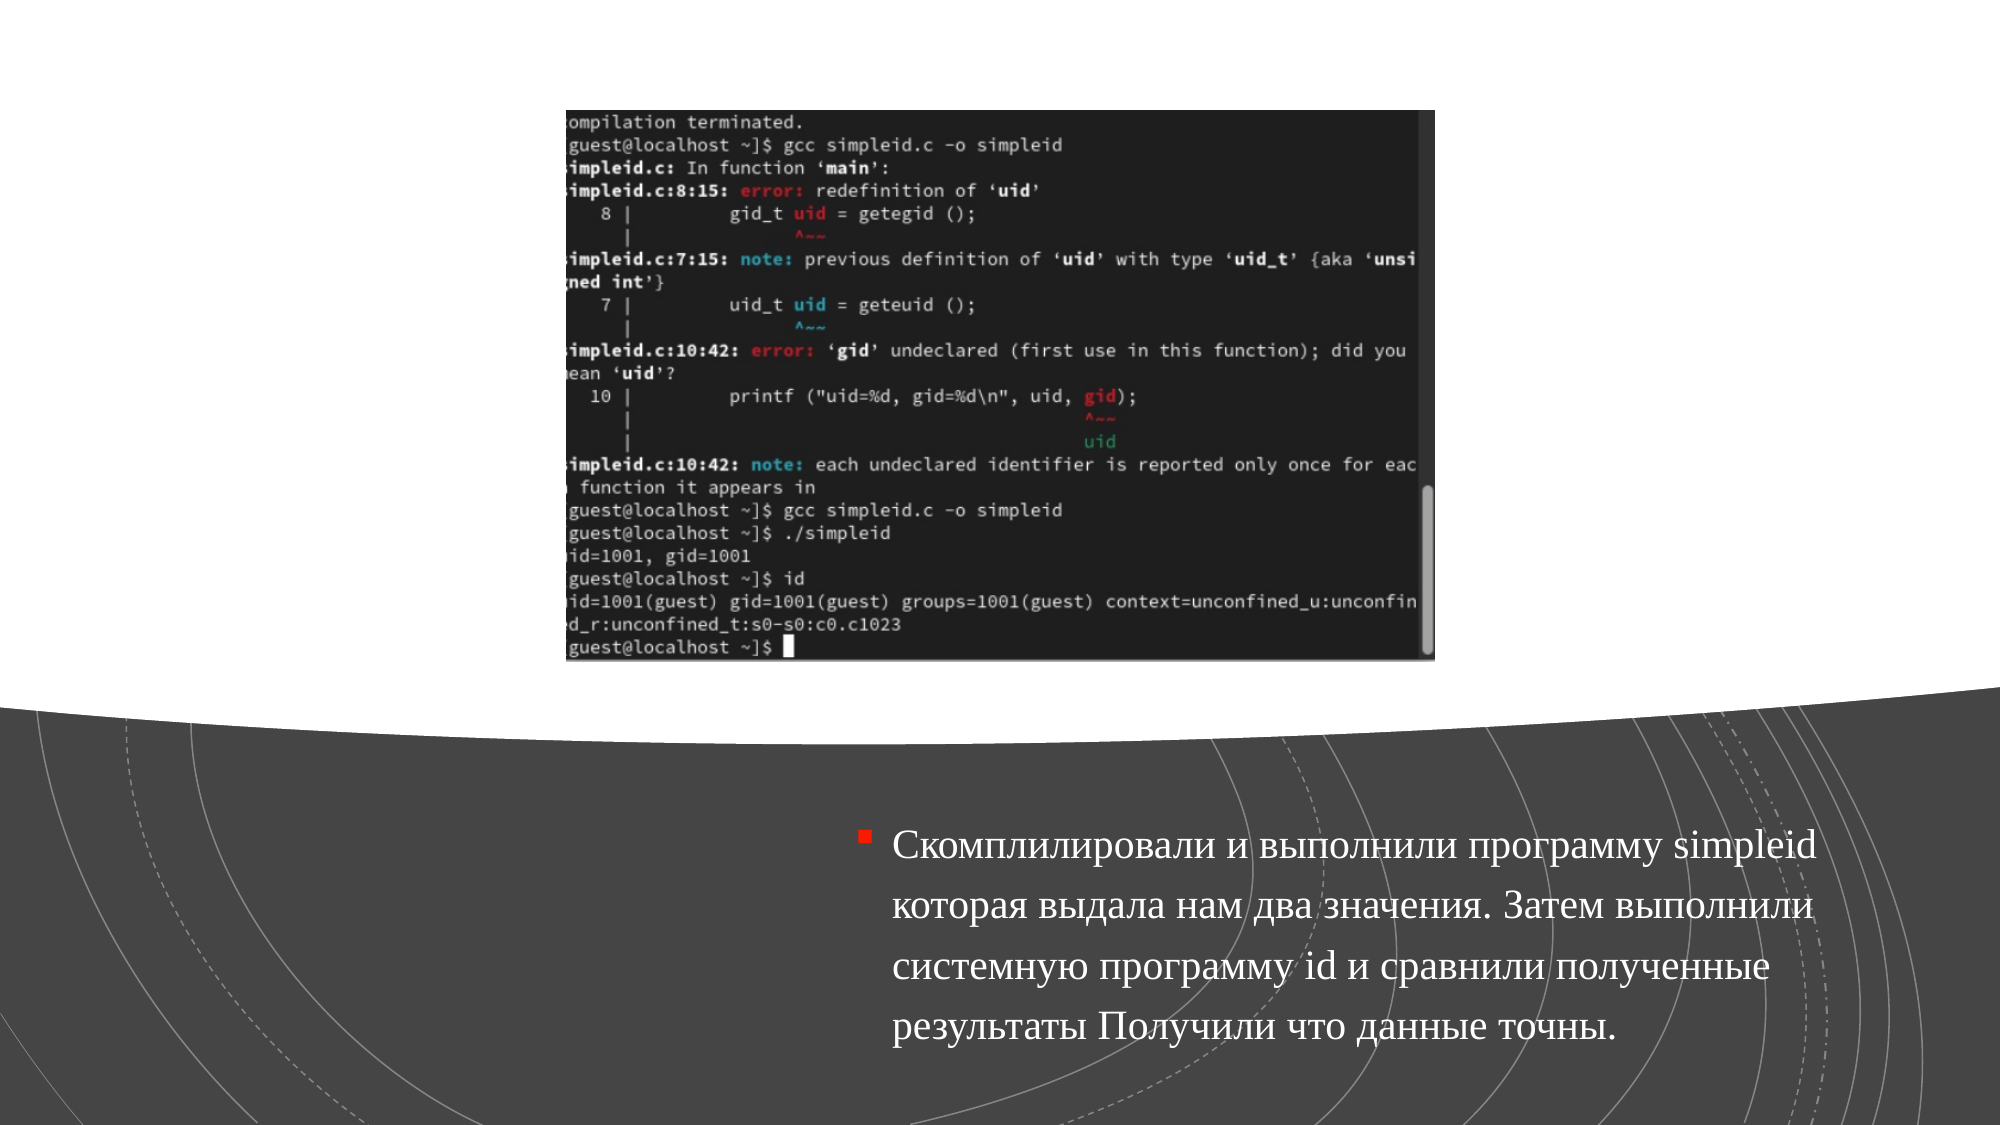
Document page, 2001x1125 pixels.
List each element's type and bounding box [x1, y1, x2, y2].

picture [566, 109, 1435, 662]
text_box [0, 0, 2000, 1125]
